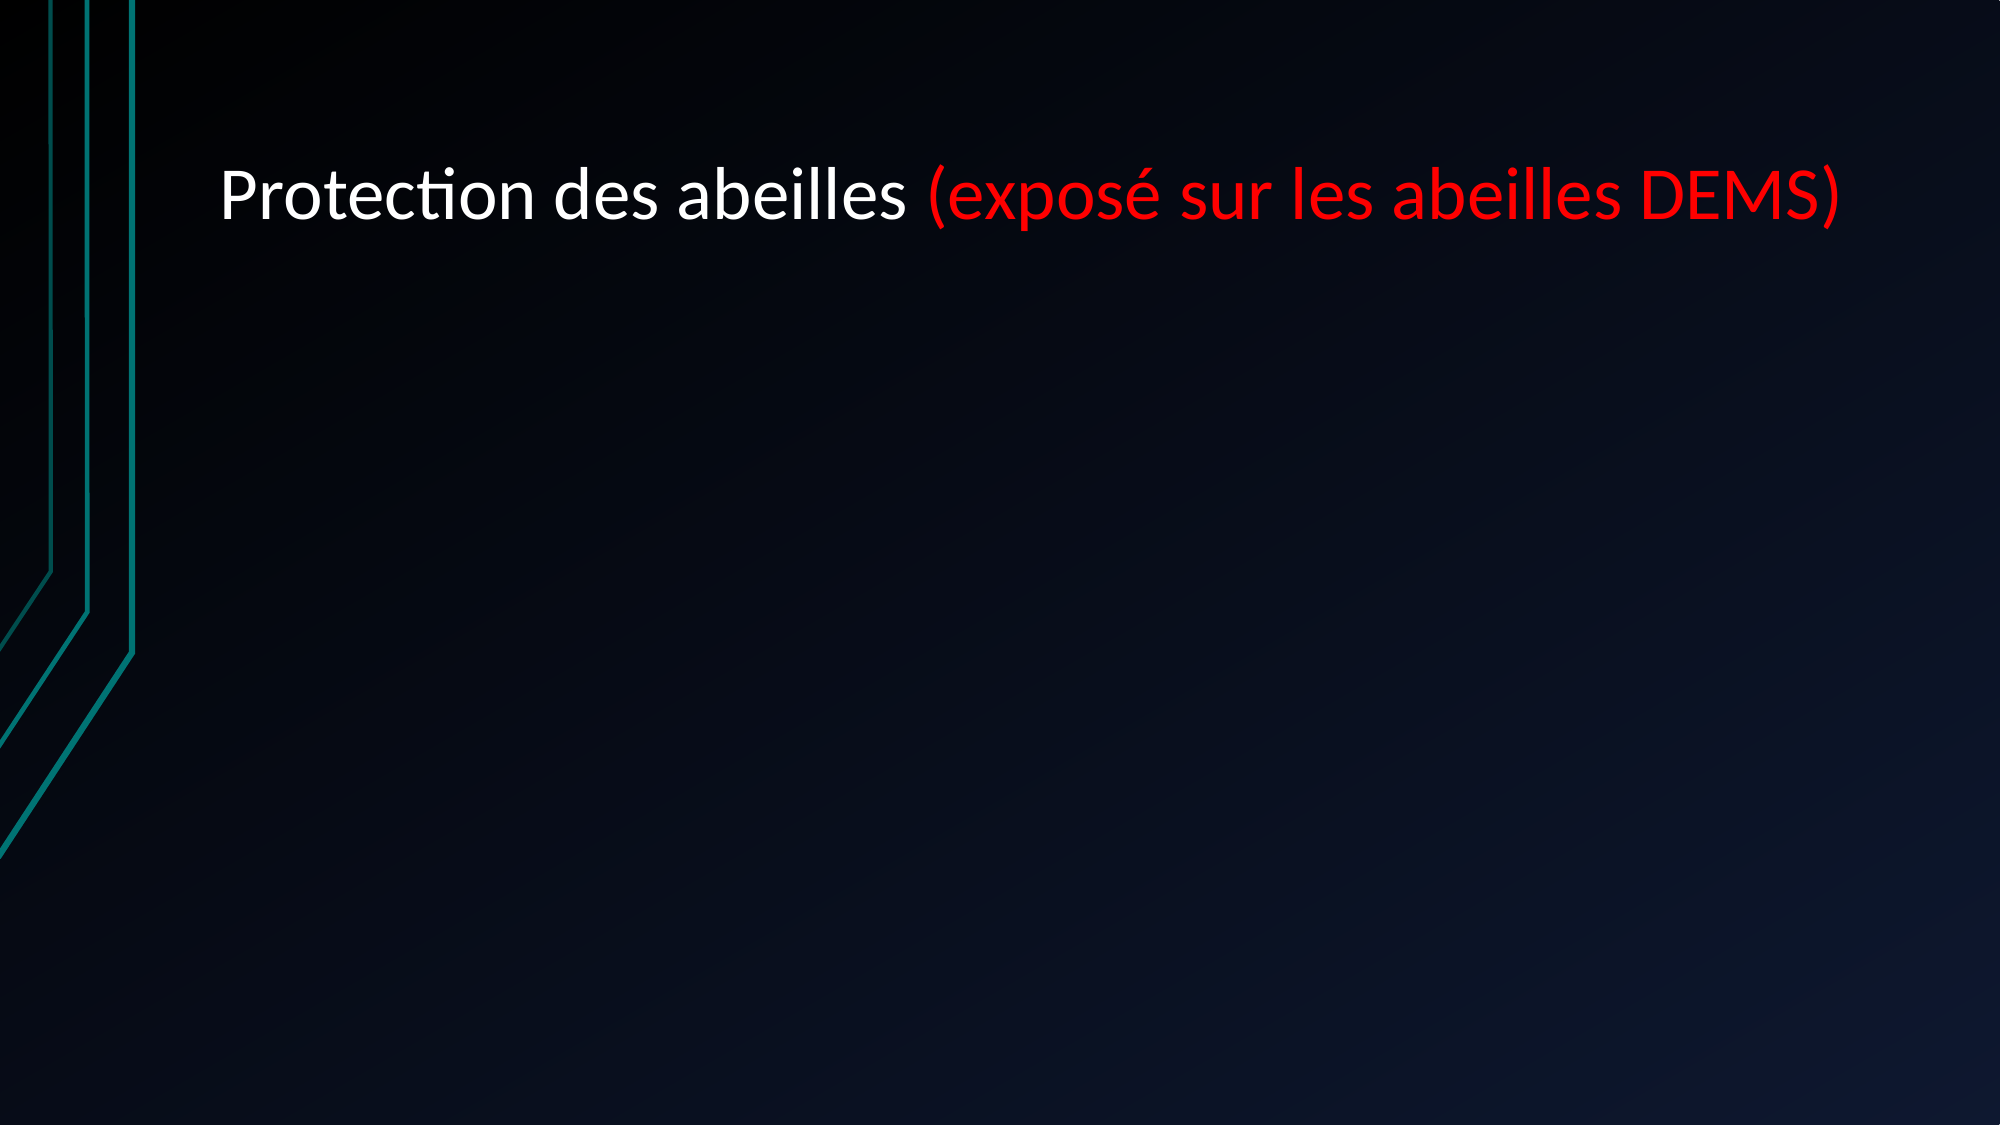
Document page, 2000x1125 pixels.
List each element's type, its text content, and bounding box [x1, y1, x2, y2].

title Protection des abeilles (exposé sur les abeilles DEMS) [199, 45, 1900, 246]
